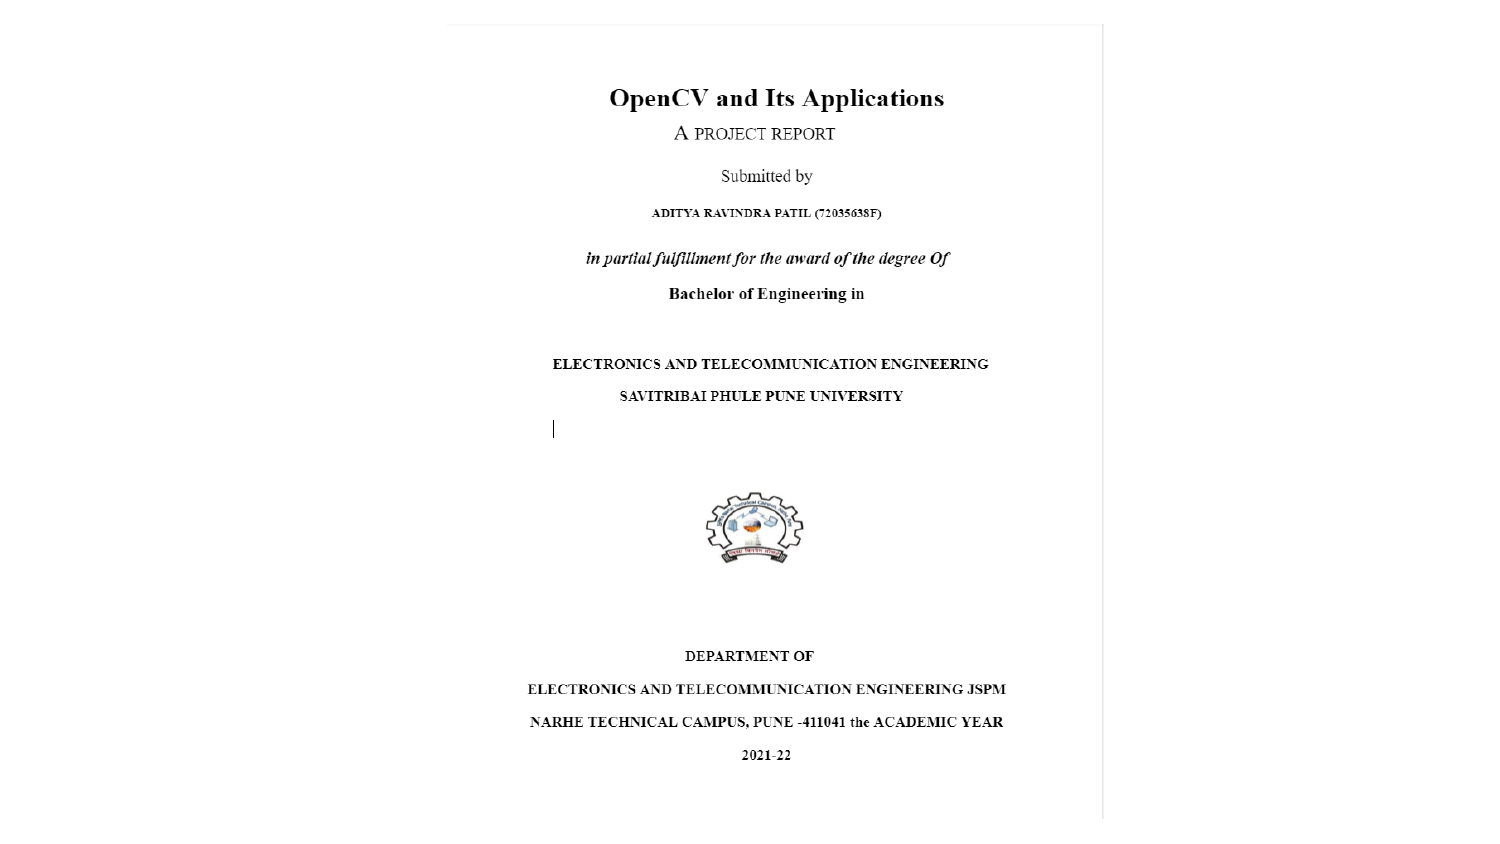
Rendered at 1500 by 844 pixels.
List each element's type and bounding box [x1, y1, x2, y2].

picture [447, 24, 1104, 819]
